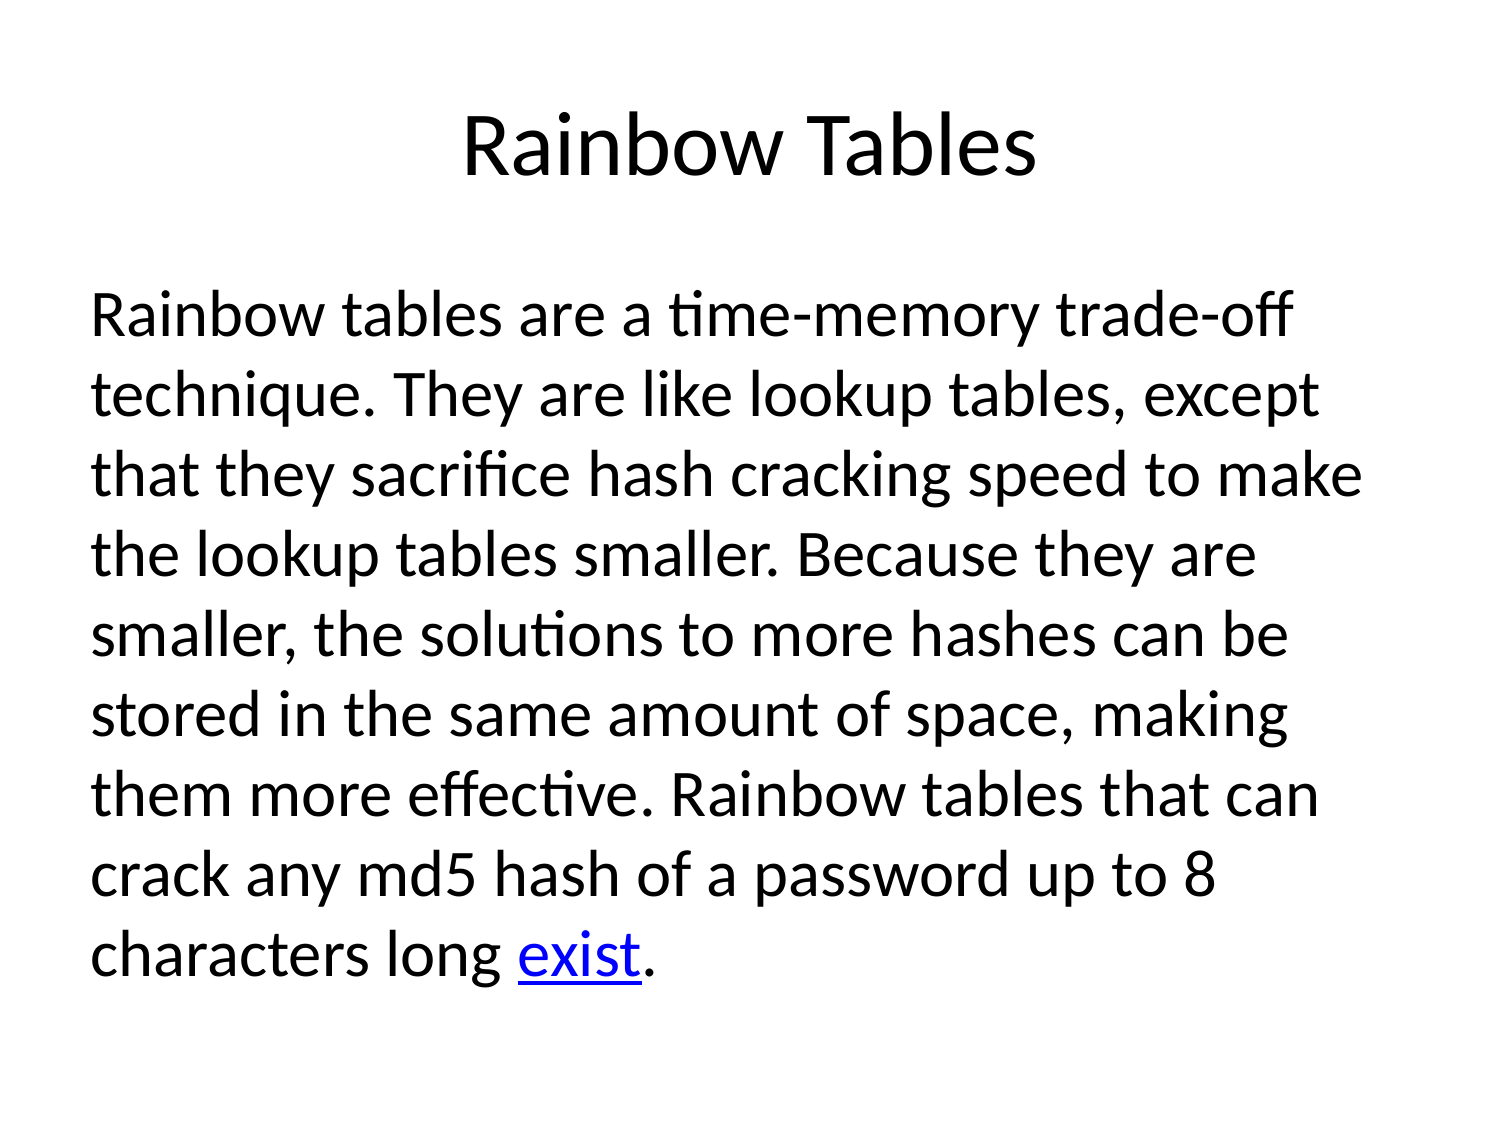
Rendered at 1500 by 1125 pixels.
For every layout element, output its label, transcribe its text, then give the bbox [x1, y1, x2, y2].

title Rainbow Tables [75, 45, 1425, 233]
list Rainbow tables are a time-memory trade-off technique. They are like lookup tables, except that they sacrifice hash cracking speed to make the lookup tables smaller. Because they are smaller, the solutions to more hashes can be stored in the same amount of space, making them more effective. Rainbow tables that can crack any md5 hash of a password up to 8 characters long exist. [75, 262, 1425, 1005]
